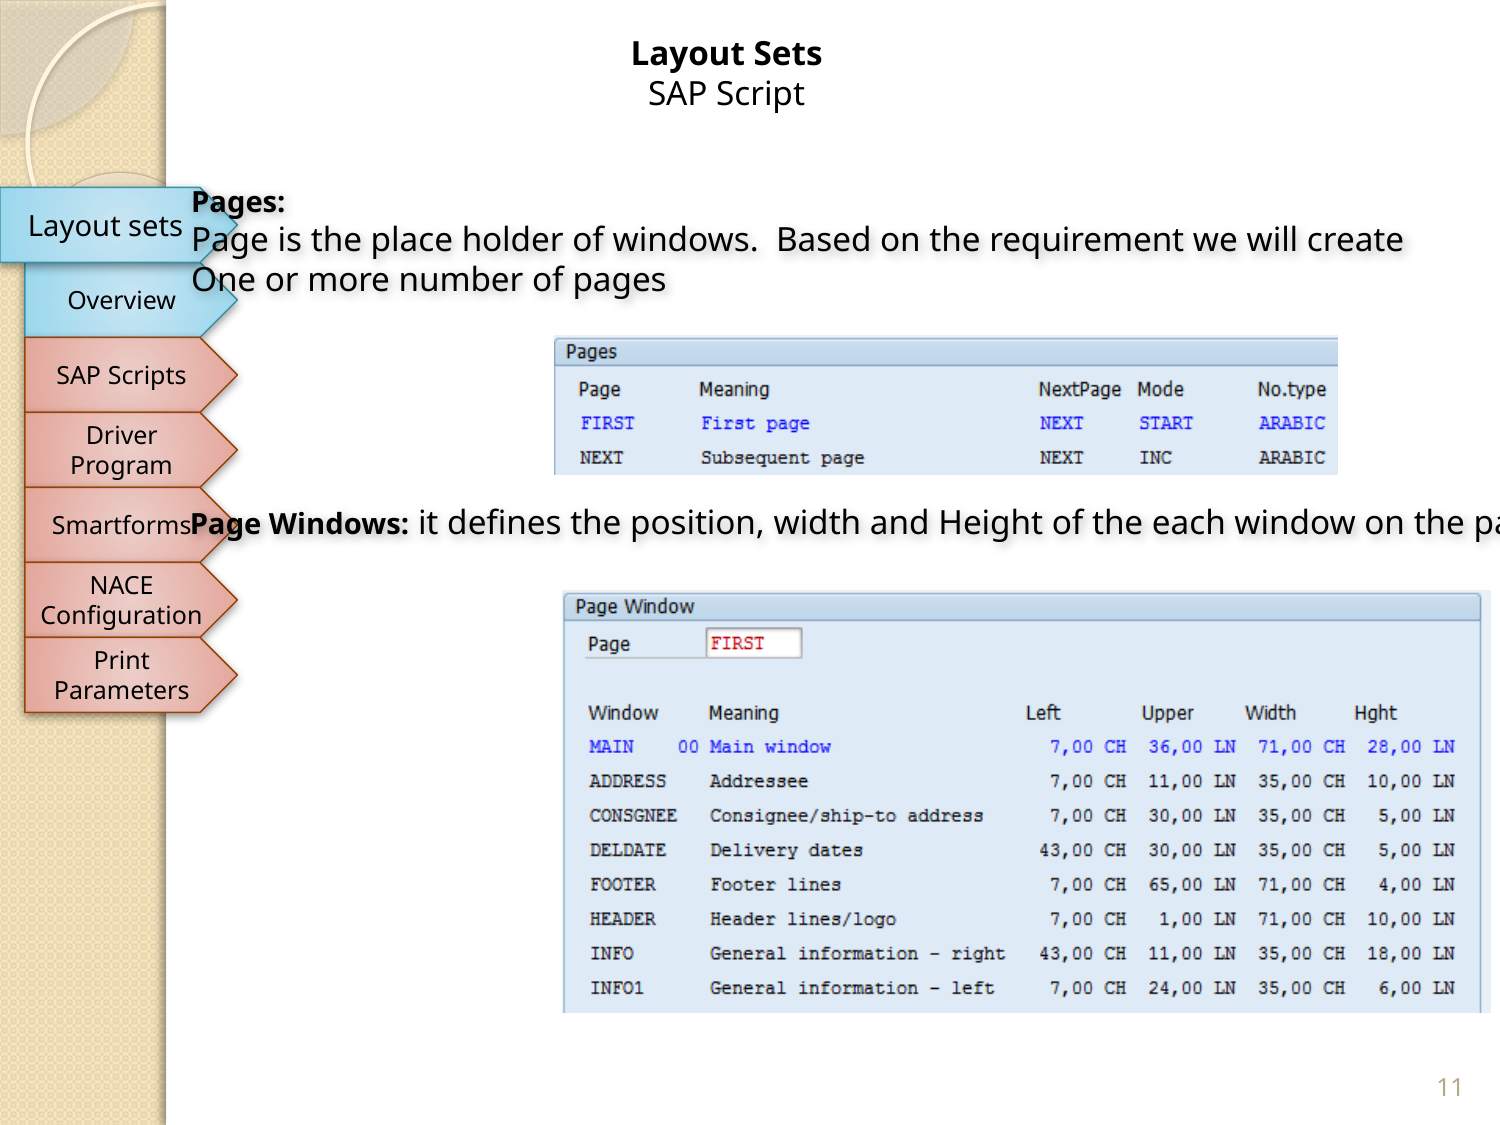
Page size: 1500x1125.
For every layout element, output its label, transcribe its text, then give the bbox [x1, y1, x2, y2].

text_box SAP Scripts [24, 336, 238, 411]
text_box Print Parameters [24, 636, 238, 714]
slide_number 11 [1413, 1034, 1488, 1113]
text_box Layout Sets SAP Script [615, 24, 838, 120]
text_box Page Windows: it defines the position, width and Height of the each window on the page [175, 494, 1500, 550]
text_box Overview [24, 274, 224, 336]
text_box Pages: Page is the place holder of windows. Based on the requirement we will create One or more number of pages [176, 176, 1421, 306]
picture [562, 590, 1491, 1013]
text_box Driver Program [24, 411, 238, 486]
picture [554, 335, 1338, 476]
text_box NACE Configuration [24, 561, 238, 636]
text_box Smartforms [24, 486, 206, 560]
text_box Layout sets [0, 186, 172, 264]
